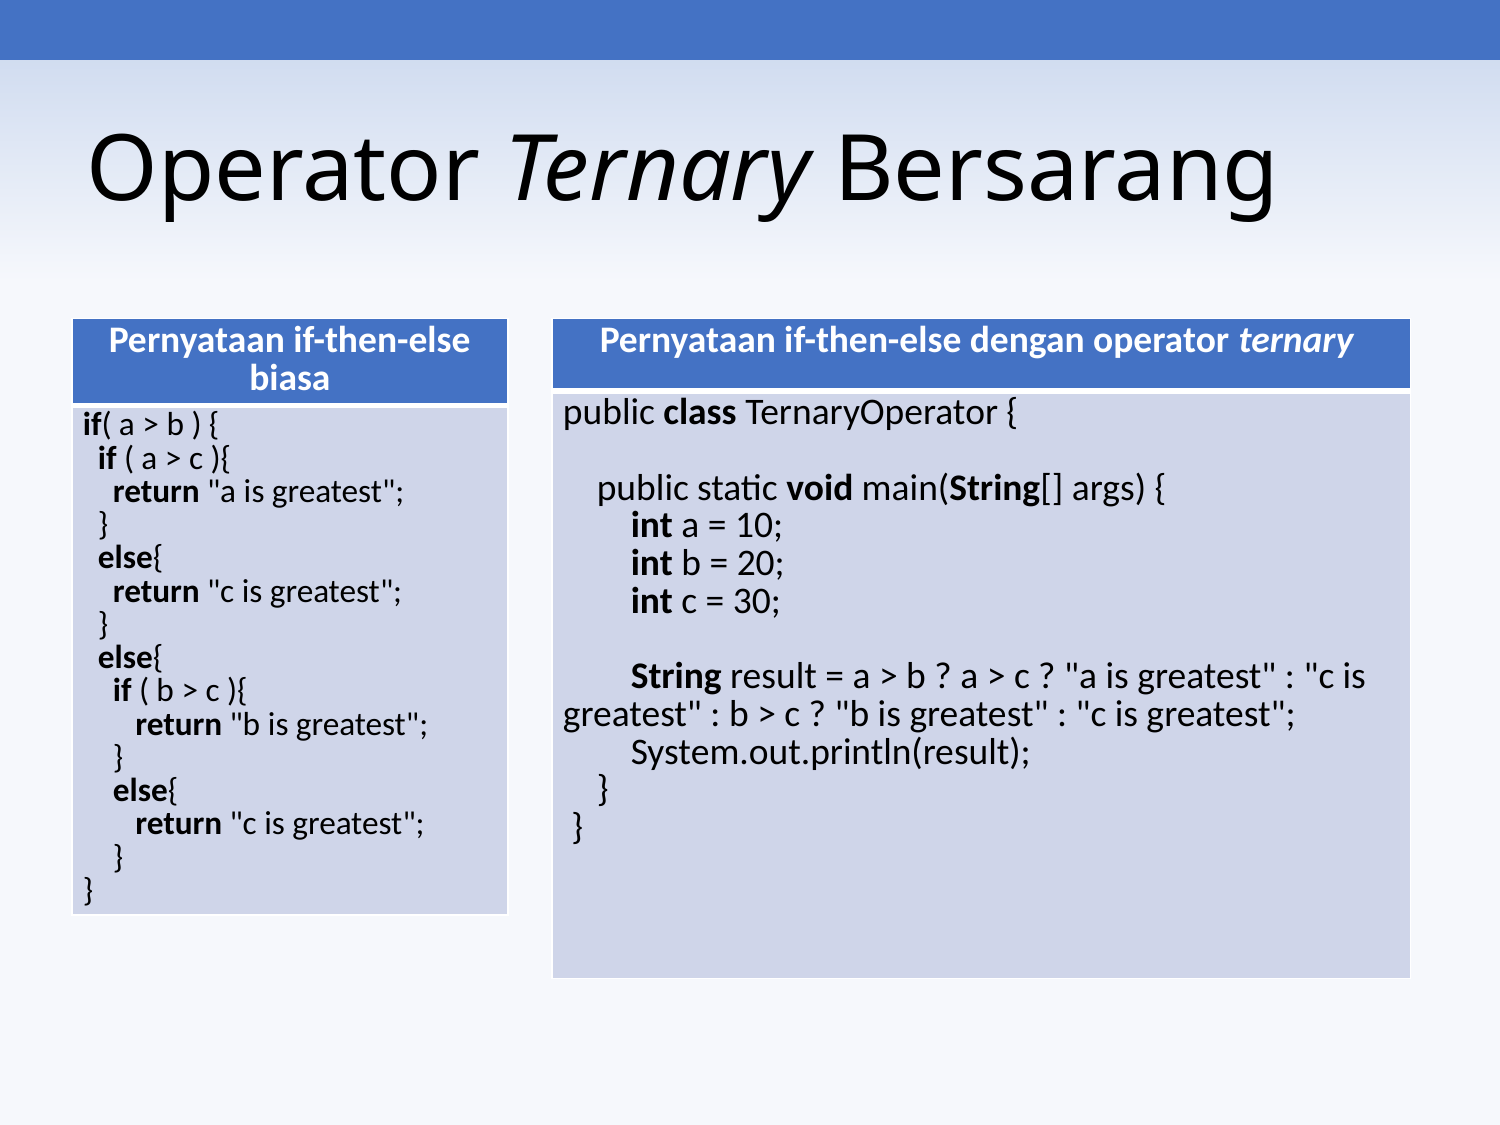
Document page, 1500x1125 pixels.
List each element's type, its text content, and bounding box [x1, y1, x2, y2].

table_header Pernyataan if-then-else biasa [73, 319, 507, 403]
table_cell if( a > b ) { if ( a > c ){ return "a is greatest"; } else{ return "c is greatest"; } else{ if ( b > c ){ return "b is greatest"; } else{ return "c is greatest"; } } [73, 408, 507, 914]
table_cell public class TernaryOperator { public static void main(String[] args) { int a = 10; int b = 20; int c = 30; String result = a > b ? a > c ? "a is greatest" : "c is greatest" : b > c ? "b is greatest" : "c is greatest"; System.out.println(result); } } [553, 394, 1410, 978]
title Operator Ternary Bersarang [71, 81, 1310, 261]
table_header Pernyataan if-then-else dengan operator ternary [553, 319, 1410, 388]
